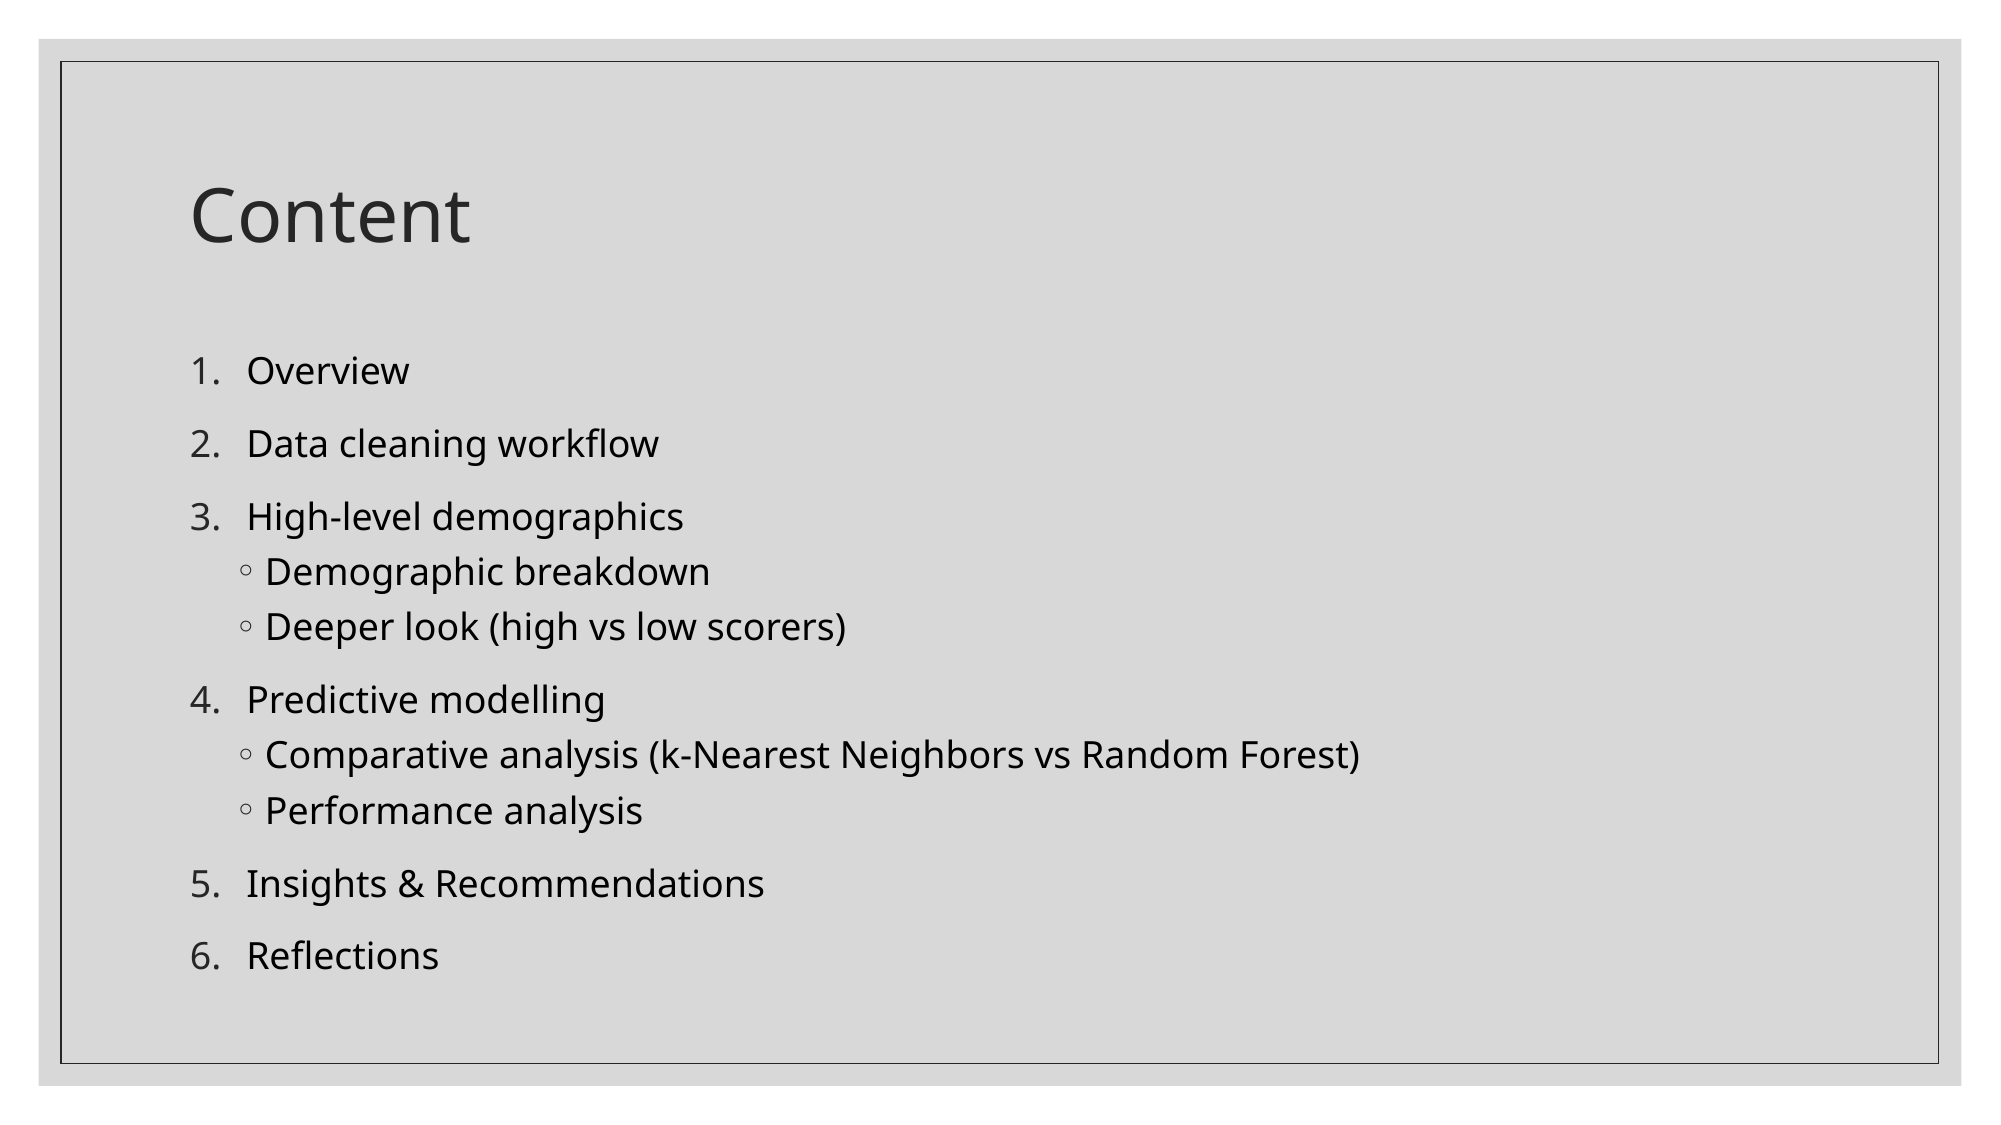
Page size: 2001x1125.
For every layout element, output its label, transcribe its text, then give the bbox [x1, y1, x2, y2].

title Content [174, 105, 1825, 330]
list Overview Data cleaning workflow High-level demographics Demographic breakdown Deeper look (high vs low scorers) Predictive modelling Comparative analysis (k-Nearest Neighbors vs Random Forest) Performance analysis Insights & Recommendations Reflections [174, 330, 1825, 1010]
